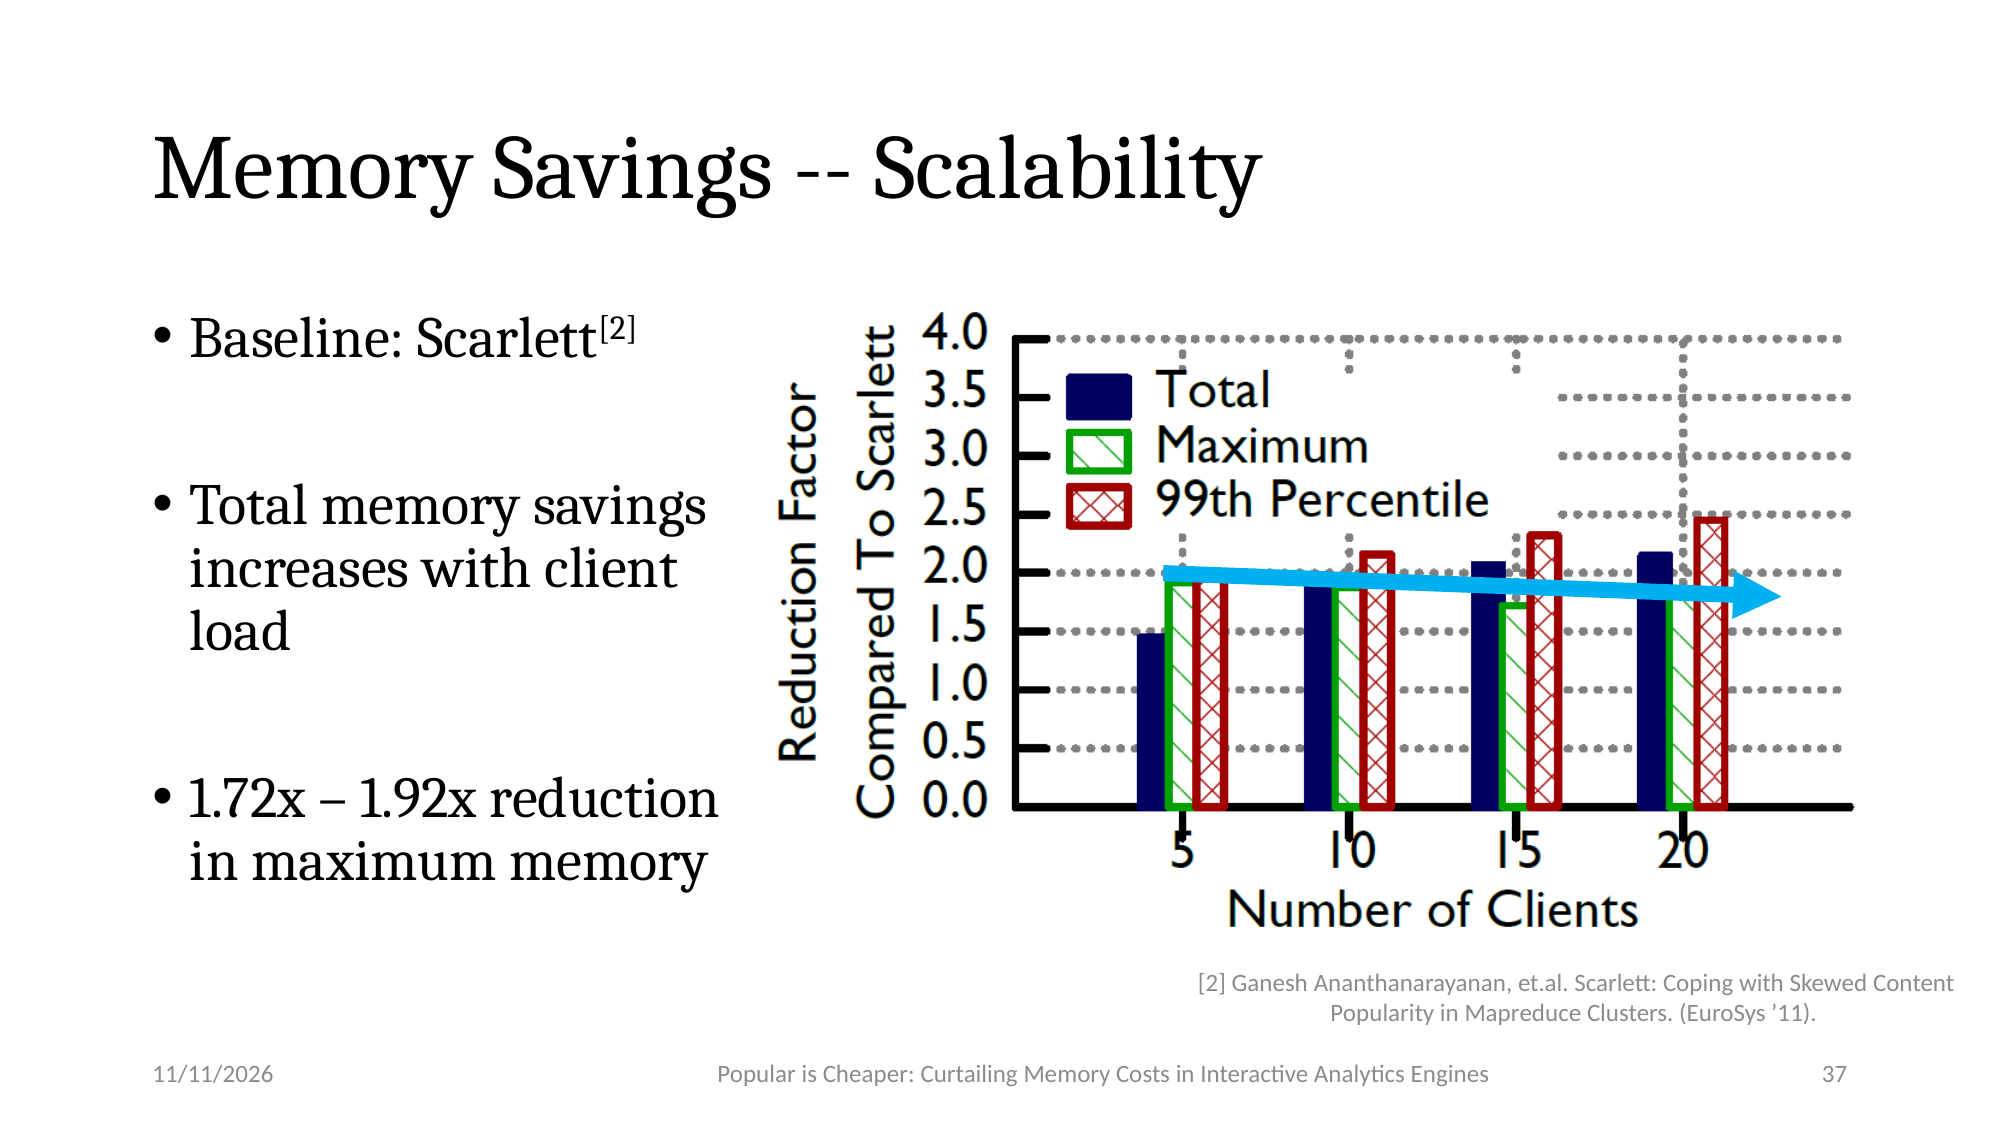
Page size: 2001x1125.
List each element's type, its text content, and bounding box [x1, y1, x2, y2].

footer Popular is Cheaper: Curtailing Memory Costs in Interactive Analytics Engines [662, 1042, 1412, 1103]
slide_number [137, 1042, 588, 1103]
text_box [2] Ganesh Ananthanarayanan, et.al. Scarlett: Coping with Skewed Content Popularity in Mapreduce Clusters. (EuroSys ’11). [1153, 966, 2000, 1027]
list Baseline: Scarlett[2] Total memory savings increases with client load 1.72x – 1.92x reduction in maximum memory [137, 299, 789, 991]
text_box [1163, 573, 1782, 597]
slide_number 37 [1412, 1042, 1863, 1103]
picture [774, 299, 1863, 945]
title Memory Savings -- Scalability [137, 59, 1863, 278]
